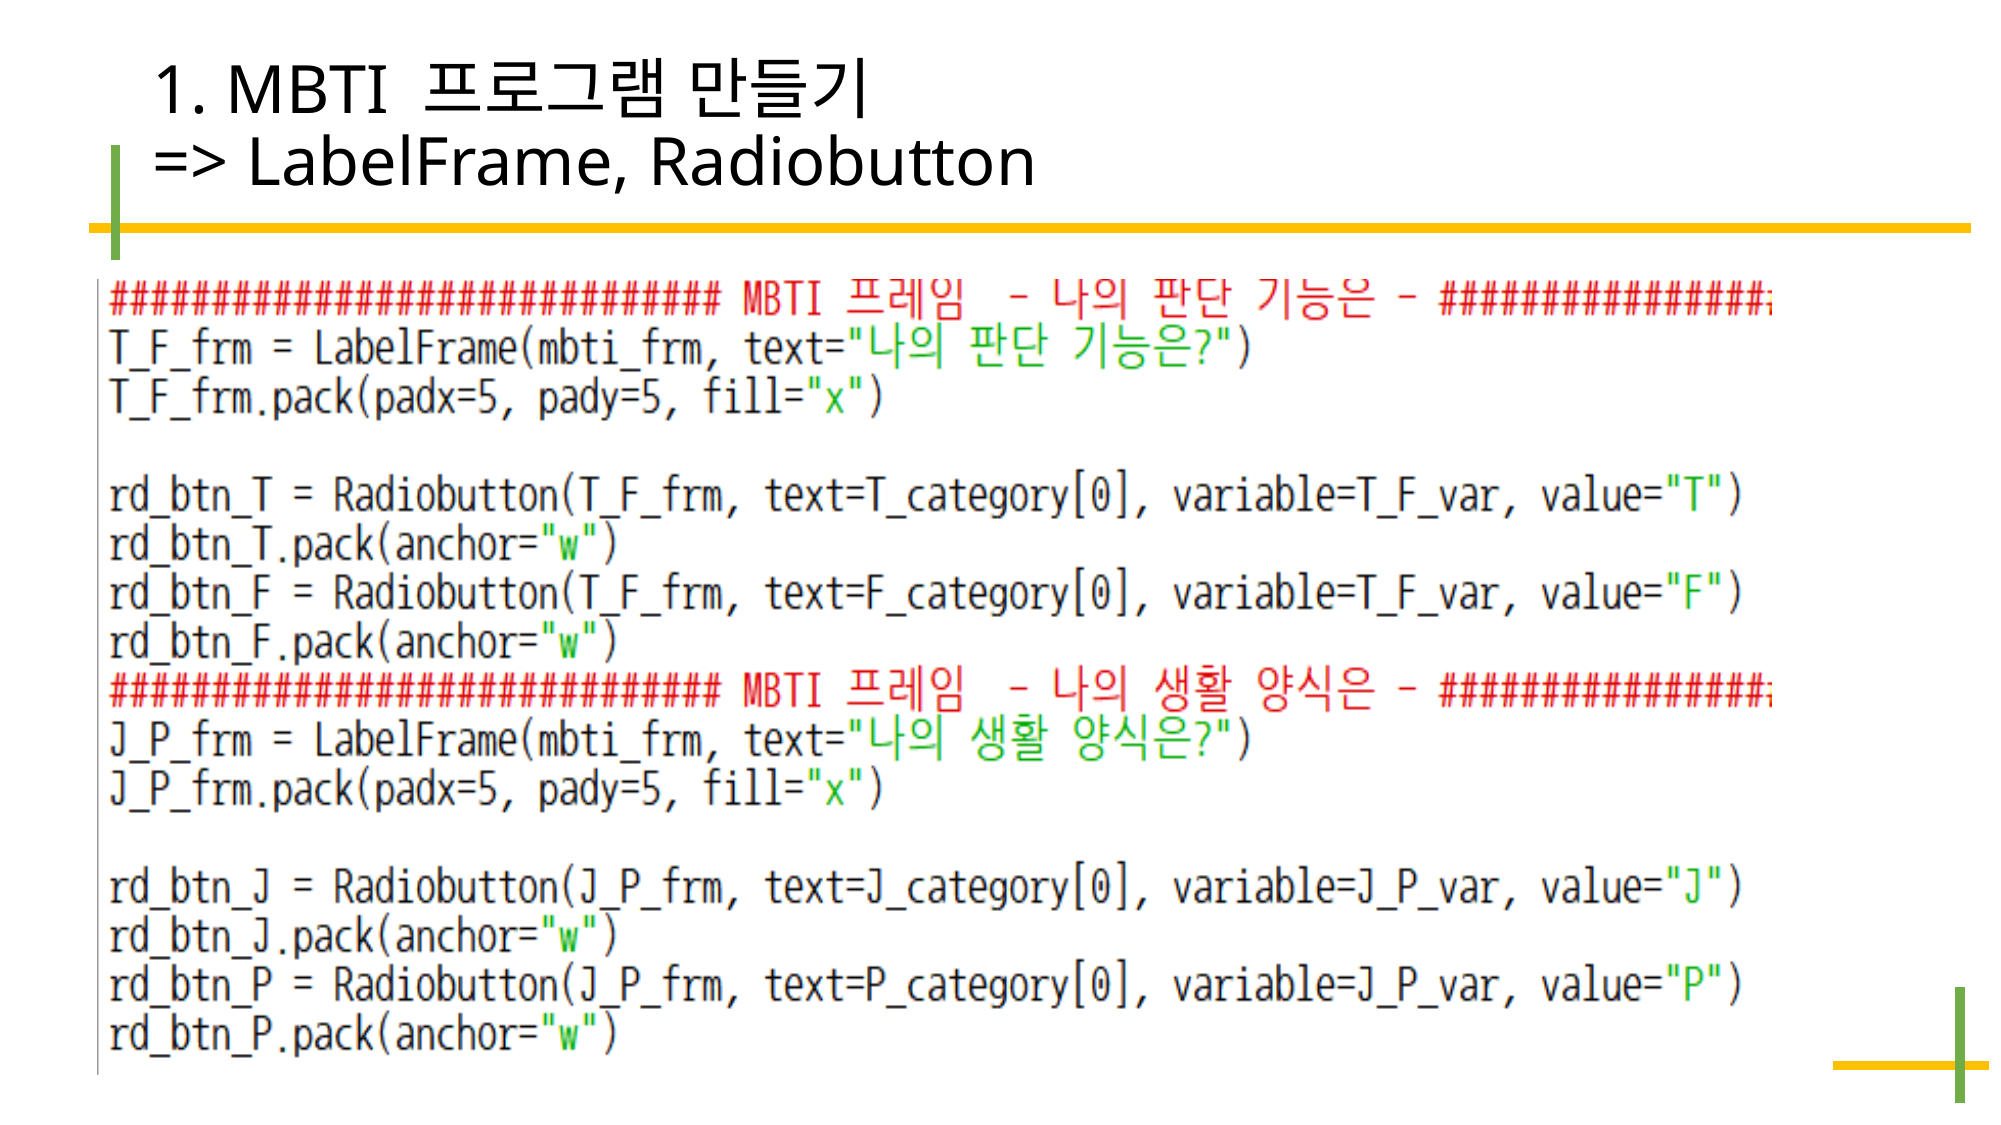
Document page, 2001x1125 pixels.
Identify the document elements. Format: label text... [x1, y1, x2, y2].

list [97, 279, 1771, 1075]
title 1. MBTI 프로그램 만들기 => LabelFrame, Radiobutton [137, 59, 1863, 197]
